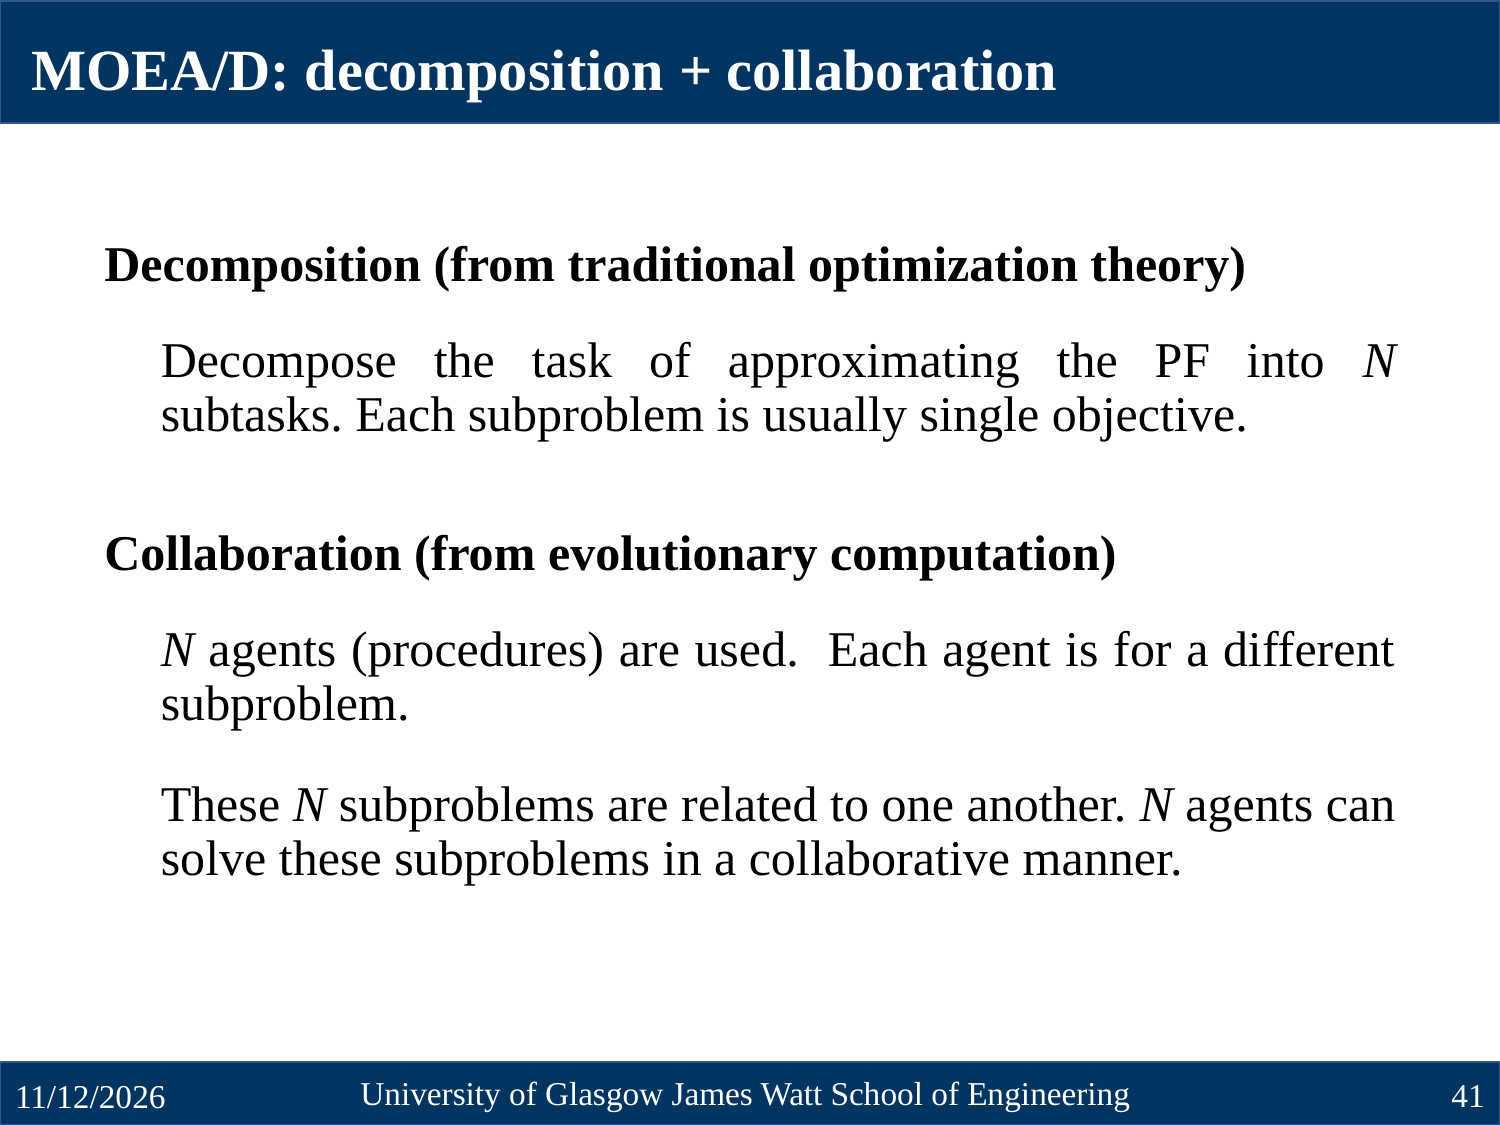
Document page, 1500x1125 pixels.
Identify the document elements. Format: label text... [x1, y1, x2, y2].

text_box MOEA/D: decomposition + collaboration [16, 24, 1074, 110]
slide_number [0, 1065, 338, 1125]
text_box Decomposition (from traditional optimization theory) Decompose the task of approximating the PF into N subtasks. Each subproblem is usually single objective. Collaboration (from evolutionary computation) N agents (procedures) are used. Each agent is for a different subproblem. These N subproblems are related to one another. N agents can solve these subproblems in a collaborative manner. [89, 231, 1411, 1032]
slide_number 41 [1162, 1063, 1500, 1124]
footer University of Glasgow James Watt School of Engineering [337, 1062, 1163, 1123]
